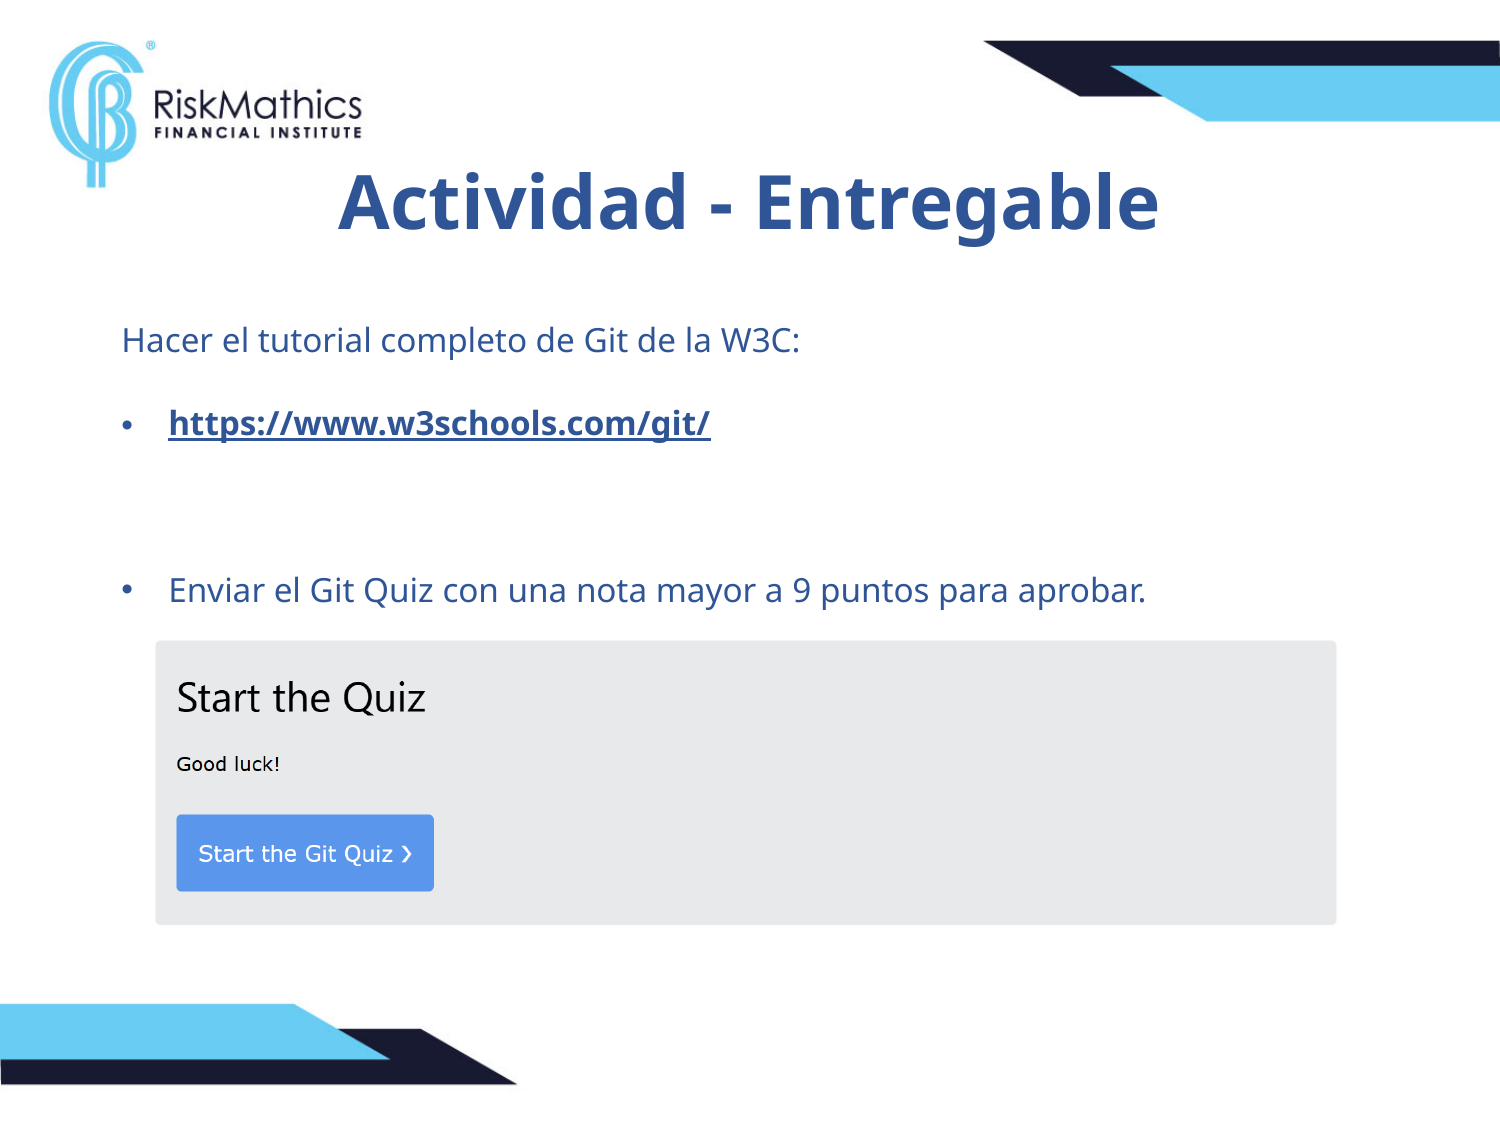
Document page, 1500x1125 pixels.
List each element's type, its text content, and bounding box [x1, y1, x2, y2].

list Hacer el tutorial completo de Git de la W3C: https://www.w3schools.com/git/ Enviar el Git Quiz con una nota mayor a 9 puntos para aprobar. [106, 291, 1394, 1006]
text_box Actividad - Entregable [129, 157, 1371, 254]
picture [0, 0, 1500, 1125]
